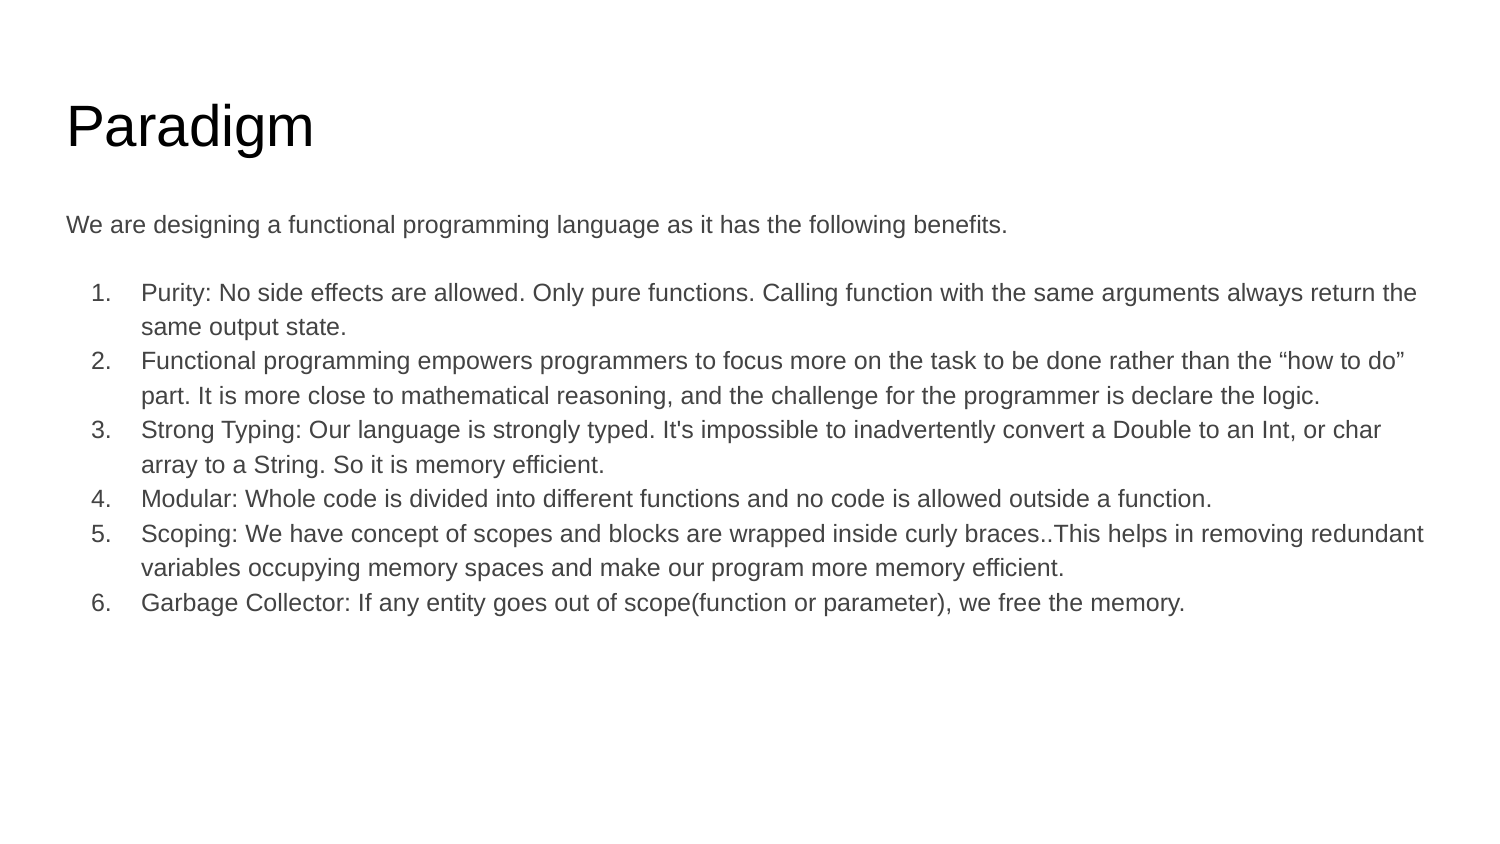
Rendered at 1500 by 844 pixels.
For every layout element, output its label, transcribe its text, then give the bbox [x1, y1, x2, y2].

title Paradigm [51, 72, 1449, 167]
list We are designing a functional programming language as it has the following benefits. Purity: No side effects are allowed. Only pure functions. Calling function with the same arguments always return the same output state. Functional programming empowers programmers to focus more on the task to be done rather than the “how to do” part. It is more close to mathematical reasoning, and the challenge for the programmer is declare the logic. Strong Typing: Our language is strongly typed. It's impossible to inadvertently convert a Double to an Int, or char array to a String. So it is memory efficient. Modular: Whole code is divided into different functions and no code is allowed outside a function. Scoping: We have concept of scopes and blocks are wrapped inside curly braces..This helps in removing redundant variables occupying memory spaces and make our program more memory efficient. Garbage Collector: If any entity goes out of scope(function or parameter), we free the memory. [51, 189, 1449, 750]
